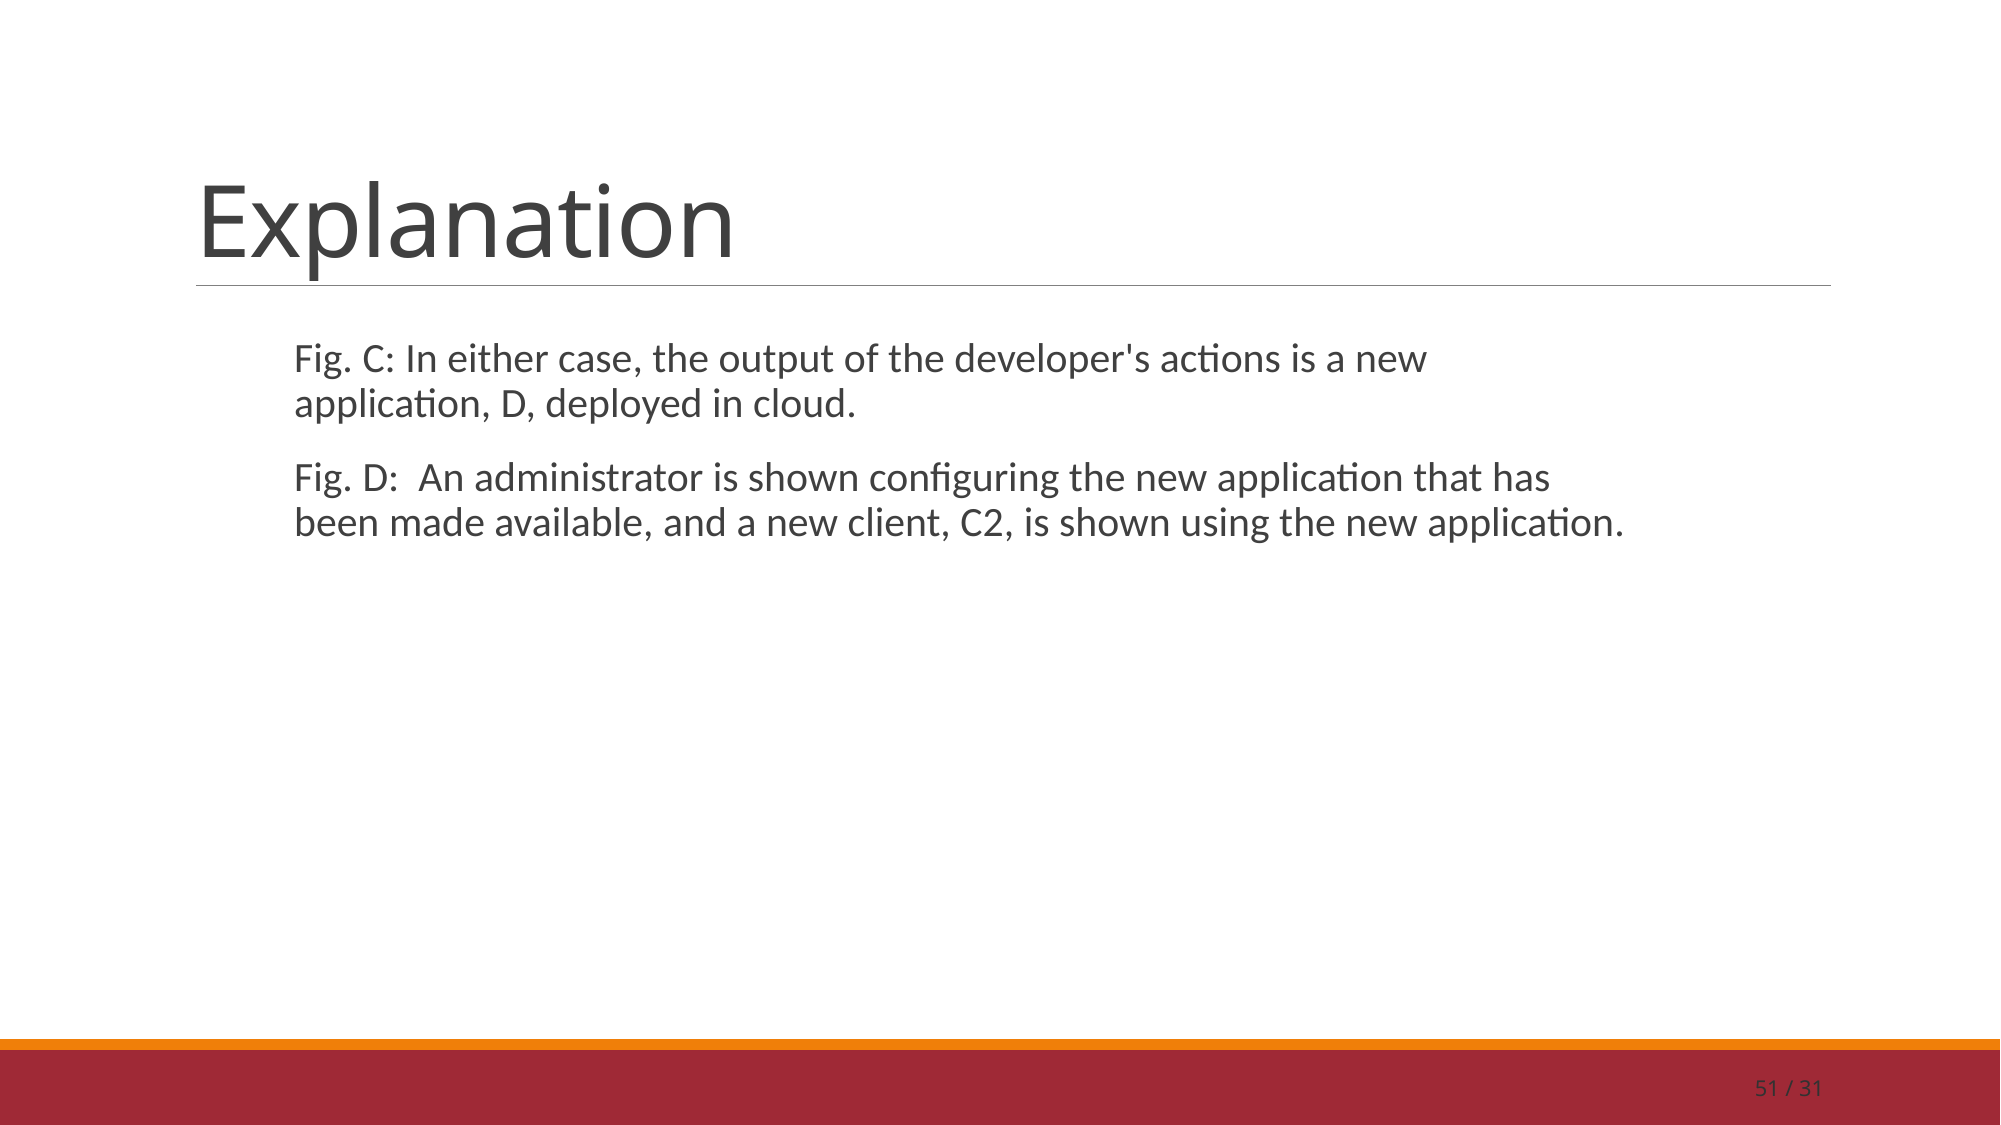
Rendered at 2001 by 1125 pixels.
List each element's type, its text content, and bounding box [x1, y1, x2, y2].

title Explanation [180, 47, 1830, 285]
slide_number 51 / 31 [1624, 1059, 1840, 1120]
list Fig. C: In either case, the output of the developer's actions is a new application, D, deployed in cloud. Fig. D: An administrator is shown configuring the new application that has been made available, and a new client, C2, is shown using the new application. [279, 329, 1630, 650]
